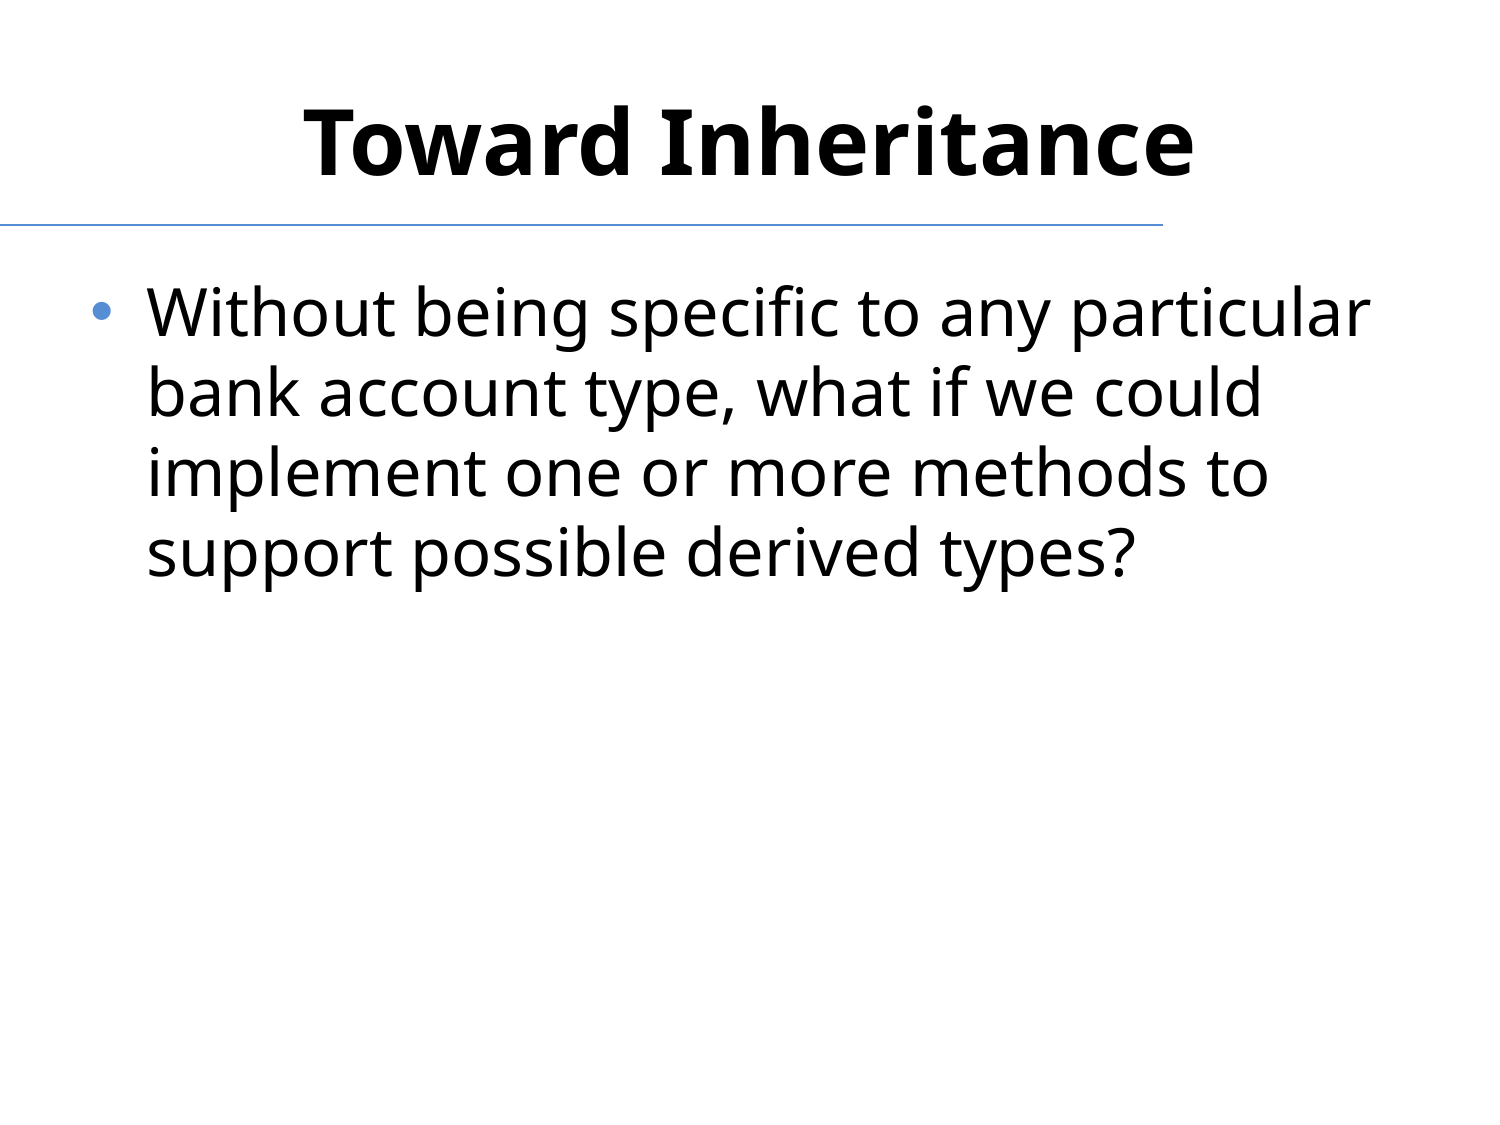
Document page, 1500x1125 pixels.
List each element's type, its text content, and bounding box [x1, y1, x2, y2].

list Without being specific to any particular bank account type, what if we could implement one or more methods to support possible derived types? [75, 262, 1425, 1005]
title Toward Inheritance [75, 45, 1425, 233]
